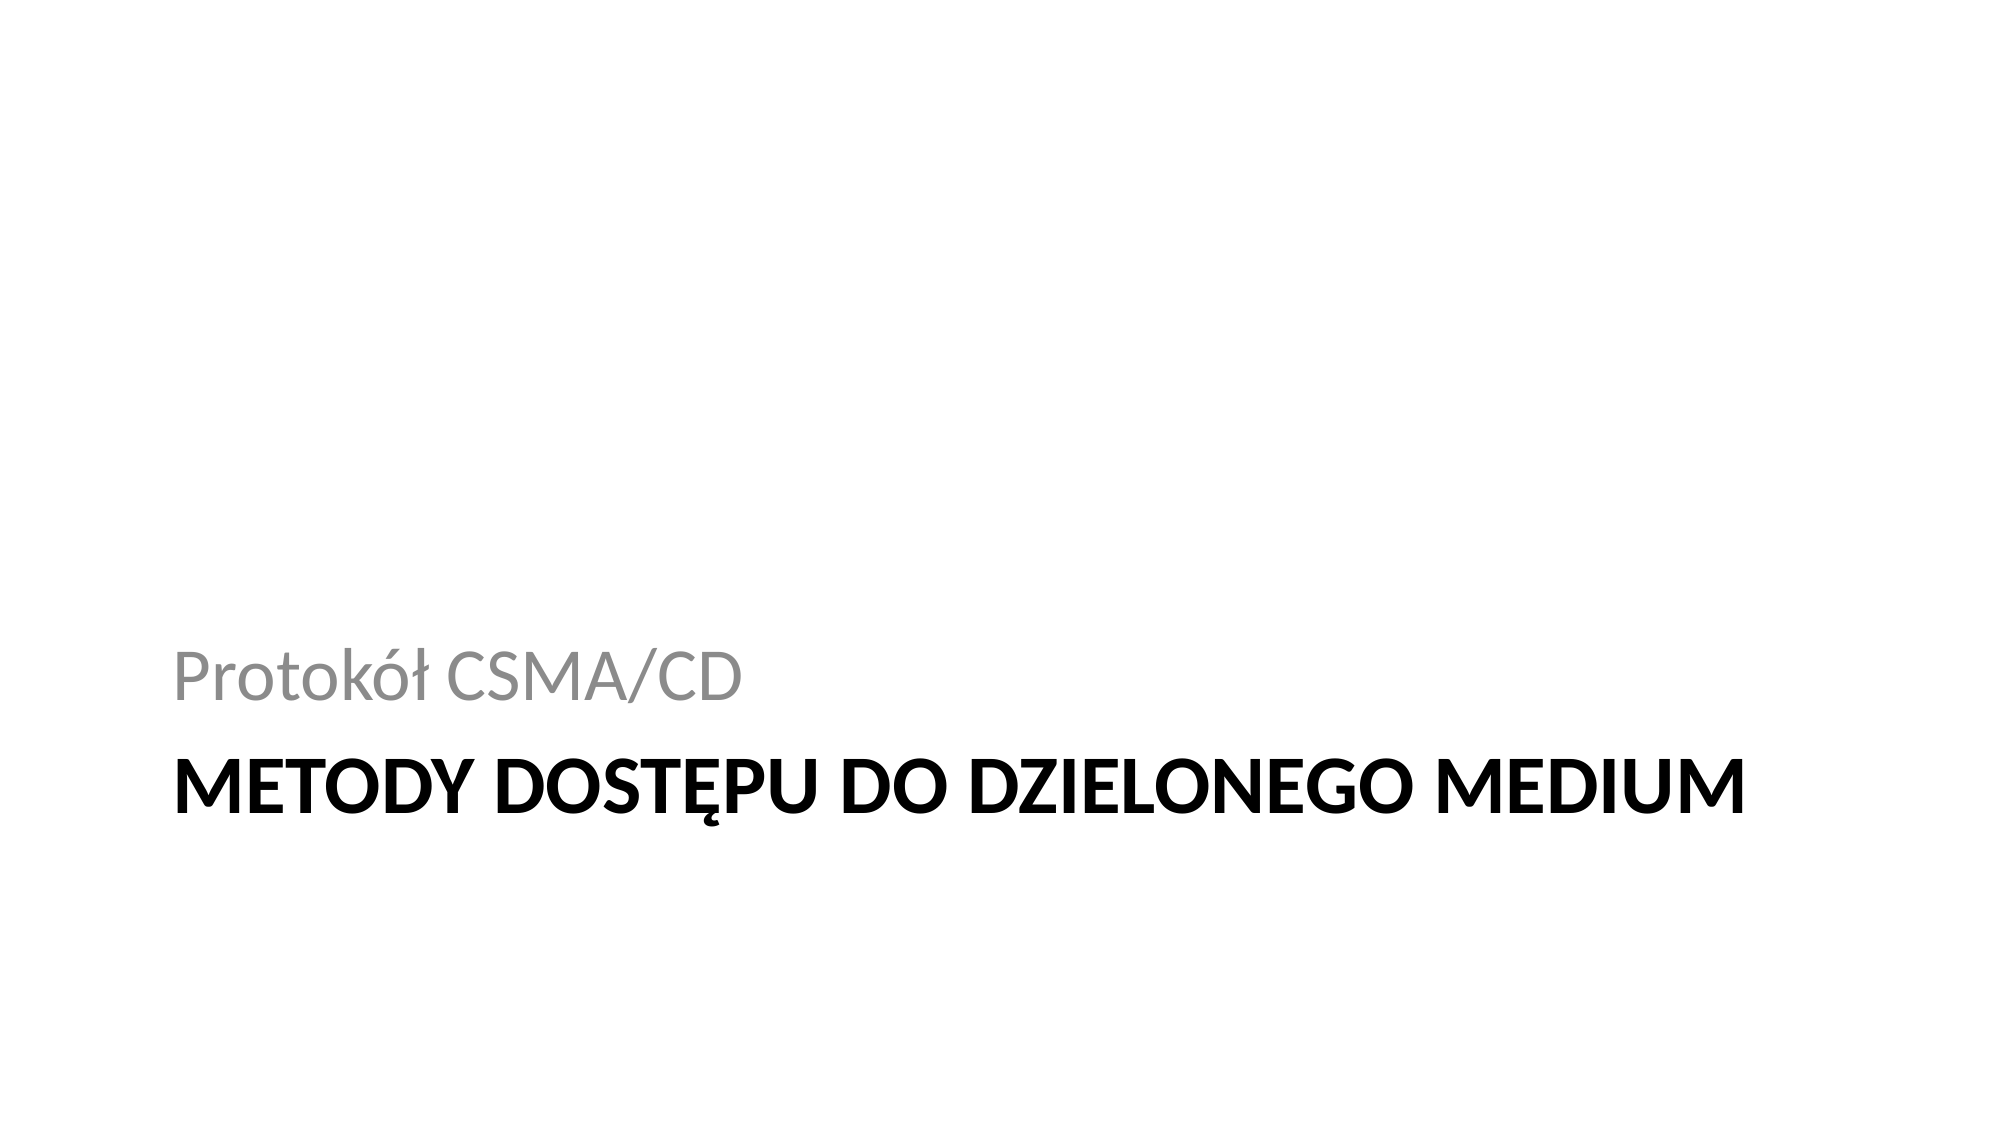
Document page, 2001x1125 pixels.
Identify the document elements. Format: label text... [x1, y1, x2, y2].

title METODY DOSTĘPU DO DZIELONEGO MEDIUM [157, 723, 1858, 947]
list Protokół CSMA/CD [157, 476, 1858, 723]
